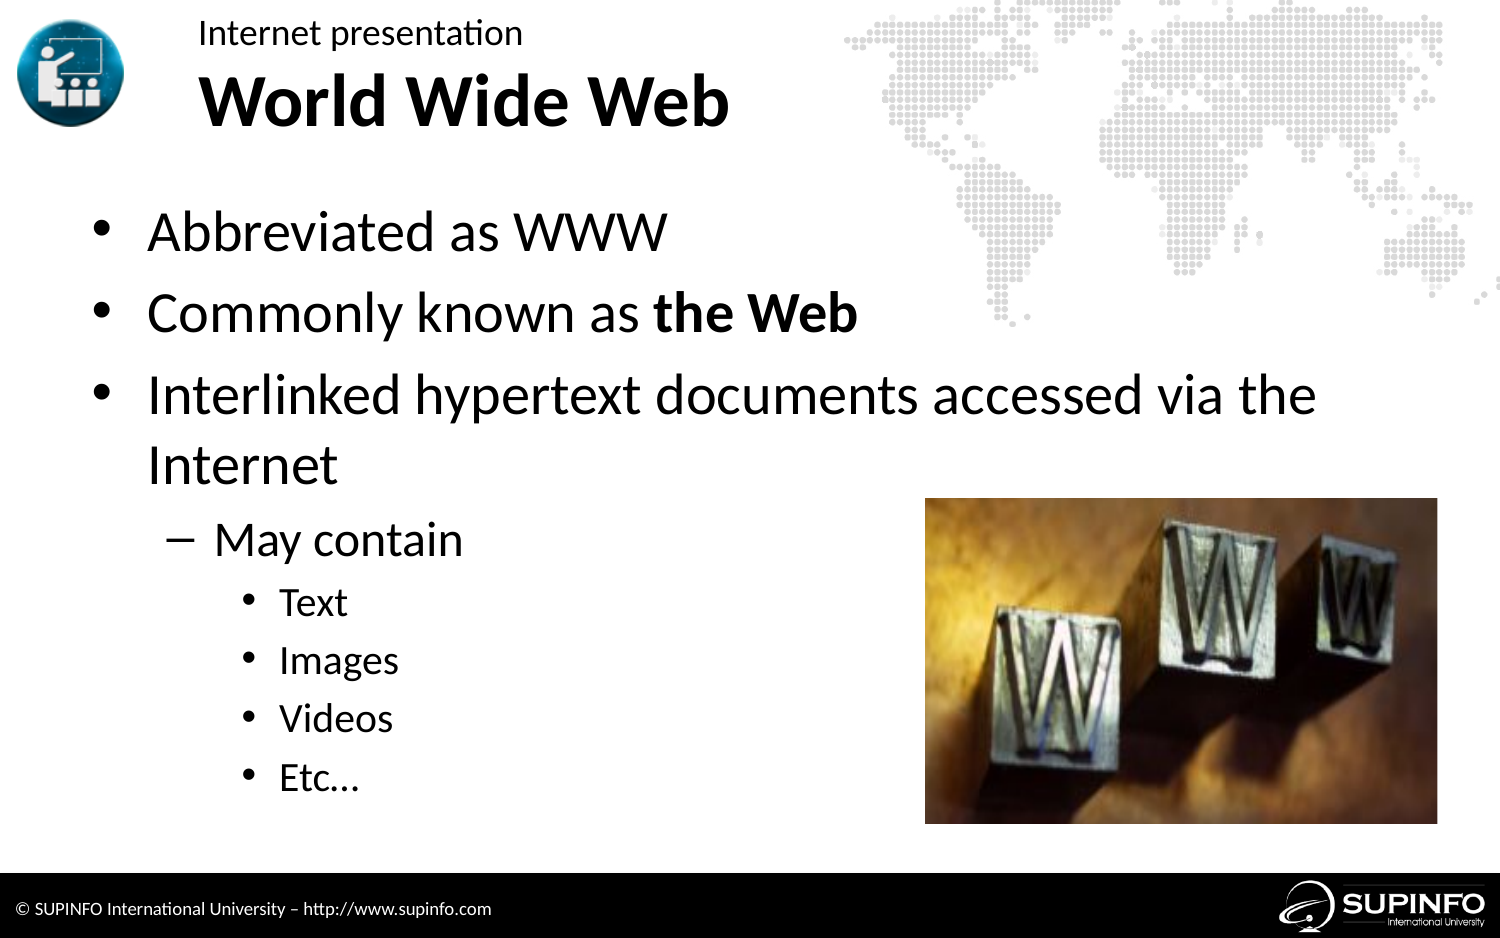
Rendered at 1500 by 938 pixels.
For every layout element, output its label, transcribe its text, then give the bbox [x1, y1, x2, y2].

picture [17, 19, 125, 127]
picture [49, 37, 102, 75]
picture [1269, 870, 1494, 938]
list Internet presentation [183, 0, 1459, 56]
title World Wide Web [183, 56, 1459, 138]
picture [844, 0, 1500, 327]
picture [924, 497, 1438, 824]
picture [39, 46, 101, 107]
list Abbreviated as WWW Commonly known as the Web Interlinked hypertext documents accessed via the Internet May contain Text Images Videos Etc… [76, 185, 1436, 880]
text_box [419, 28, 450, 90]
